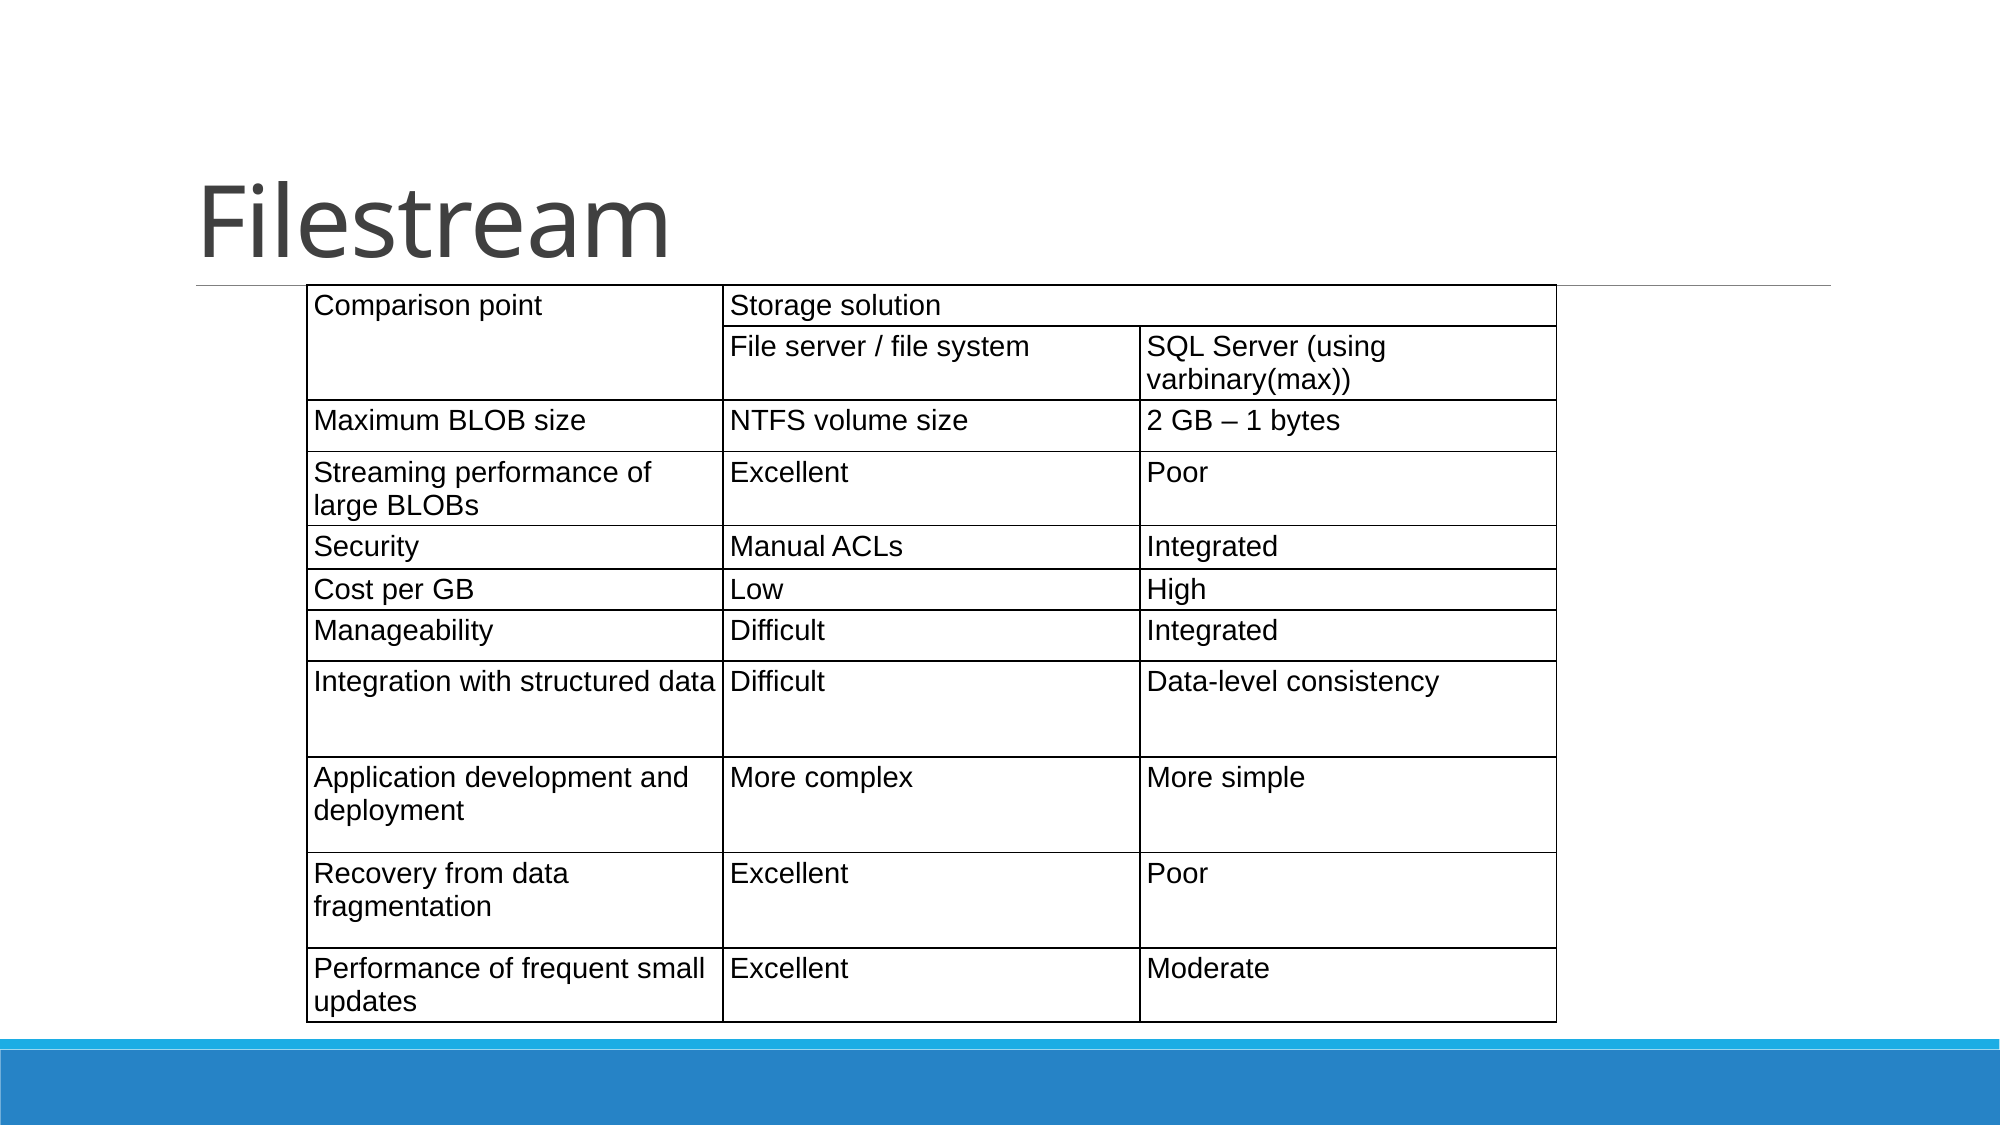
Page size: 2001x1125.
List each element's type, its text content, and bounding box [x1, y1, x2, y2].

table_cell Manageability [308, 611, 722, 660]
table_cell NTFS volume size [724, 401, 1139, 451]
table_header Storage solution [724, 286, 1556, 325]
table_cell Recovery from data fragmentation [308, 853, 722, 947]
table_cell File server / file system [724, 327, 1139, 399]
title Filestream [180, 47, 1830, 285]
table_cell Maximum BLOB size [308, 401, 722, 451]
table_cell Security [308, 526, 722, 568]
table_cell Integrated [1141, 526, 1556, 568]
table_cell Integrated [1141, 611, 1556, 660]
table_cell Low [724, 570, 1139, 609]
table_cell Streaming performance of large BLOBs [308, 452, 722, 525]
table_cell Integration with structured data [308, 662, 722, 756]
table_cell Moderate [1141, 949, 1556, 1021]
table_cell Manual ACLs [724, 526, 1139, 568]
table_cell Difficult [724, 611, 1139, 660]
table_cell Poor [1141, 853, 1556, 947]
table_header Comparison point [308, 286, 722, 399]
table_cell More complex [724, 758, 1139, 852]
table_cell SQL Server (using varbinary(max)) [1141, 327, 1556, 399]
table_cell High [1141, 570, 1556, 609]
table_cell More simple [1141, 758, 1556, 852]
table_cell Poor [1141, 452, 1556, 525]
table_cell Excellent [724, 853, 1139, 947]
table_cell Performance of frequent small updates [308, 949, 722, 1021]
table_cell 2 GB – 1 bytes [1141, 401, 1556, 451]
table_cell Cost per GB [308, 570, 722, 609]
table_cell Data-level consistency [1141, 662, 1556, 756]
table_cell Difficult [724, 662, 1139, 756]
table_cell Excellent [724, 452, 1139, 525]
table_cell Excellent [724, 949, 1139, 1021]
table_cell Application development and deployment [308, 758, 722, 852]
